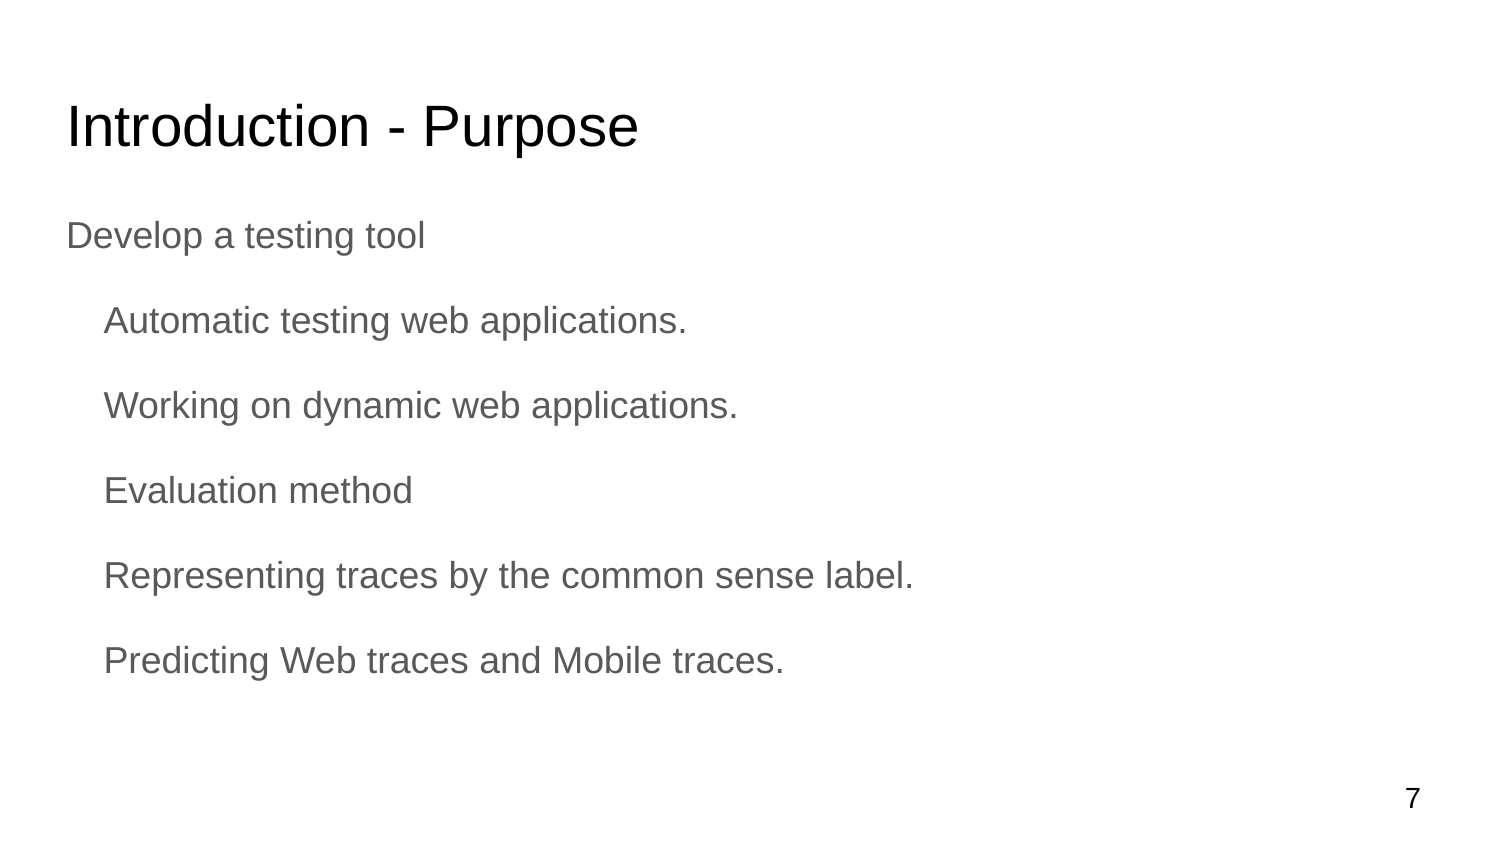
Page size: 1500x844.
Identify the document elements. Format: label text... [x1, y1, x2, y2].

slide_number ‹#› [1389, 764, 1480, 830]
list Develop a testing tool Automatic testing web applications. Working on dynamic web applications. Evaluation method Representing traces by the common sense label. Predicting Web traces and Mobile traces. [51, 189, 1449, 750]
title Introduction - Purpose [51, 72, 1449, 167]
